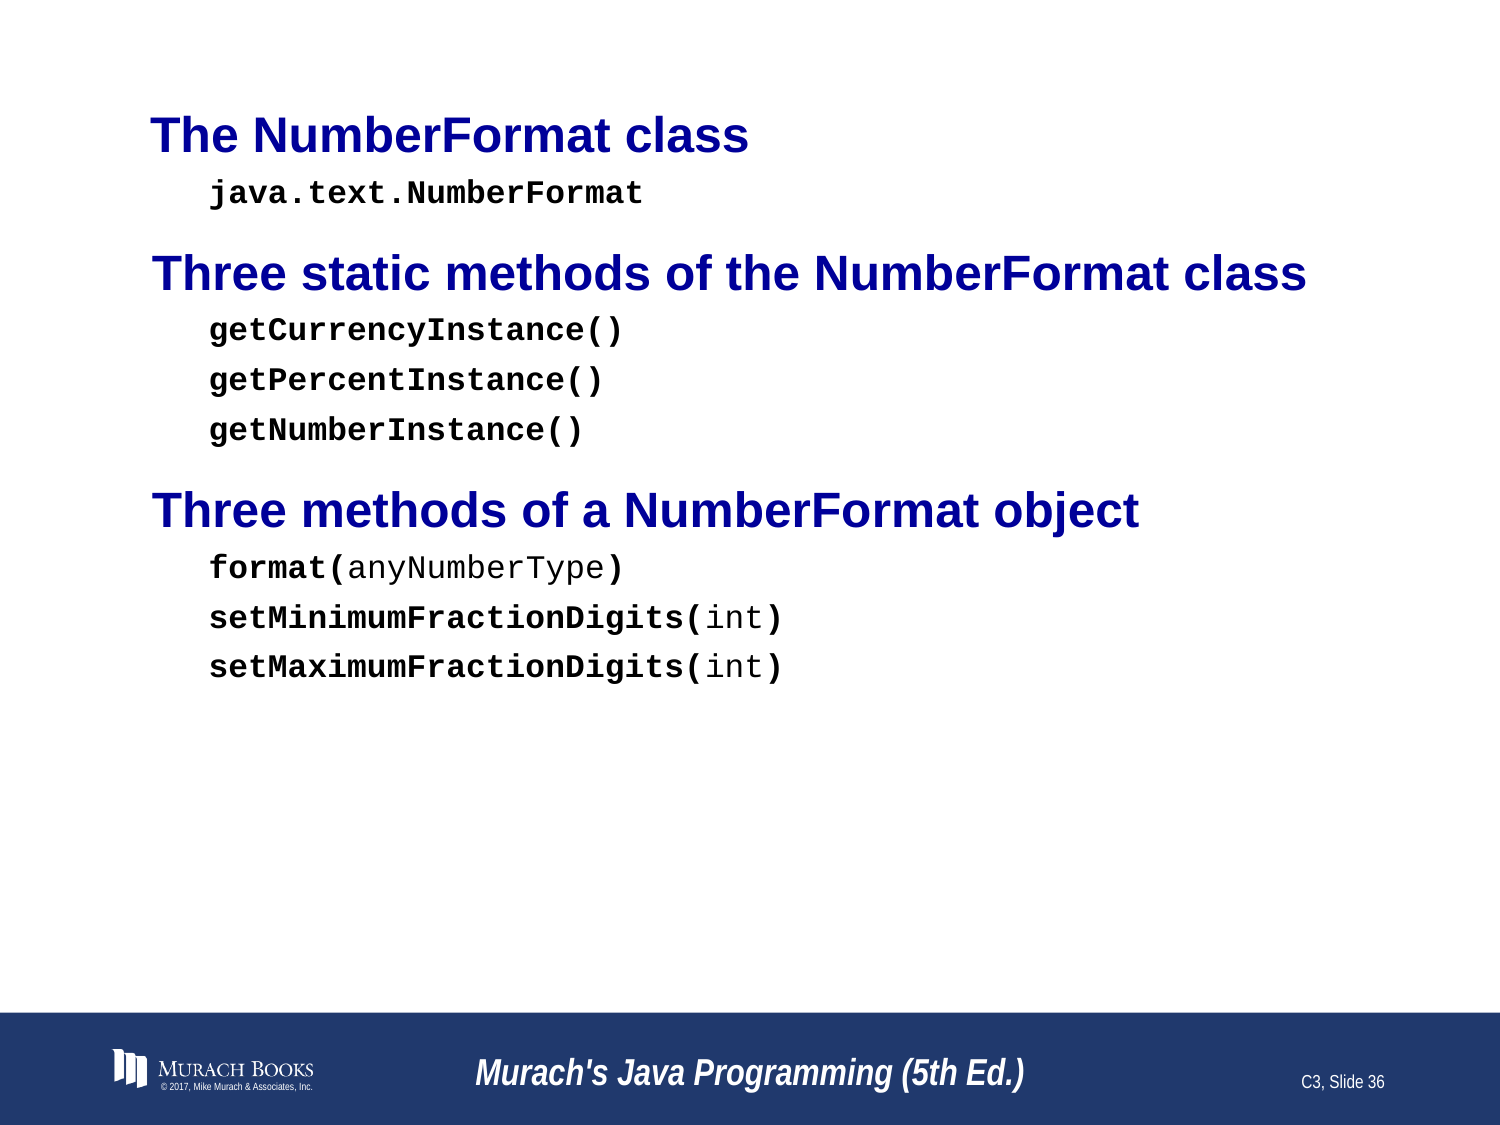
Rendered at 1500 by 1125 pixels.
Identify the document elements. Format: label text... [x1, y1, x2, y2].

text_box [151, 175, 1342, 701]
footer © 2017, Mike Murach & Associates, Inc. [12, 1025, 463, 1100]
title The NumberFormat class [150, 102, 1350, 164]
slide_number Murach's Java Programming (5th Ed.) [463, 1025, 1050, 1100]
slide_number C3, Slide 36 [1087, 1025, 1400, 1100]
